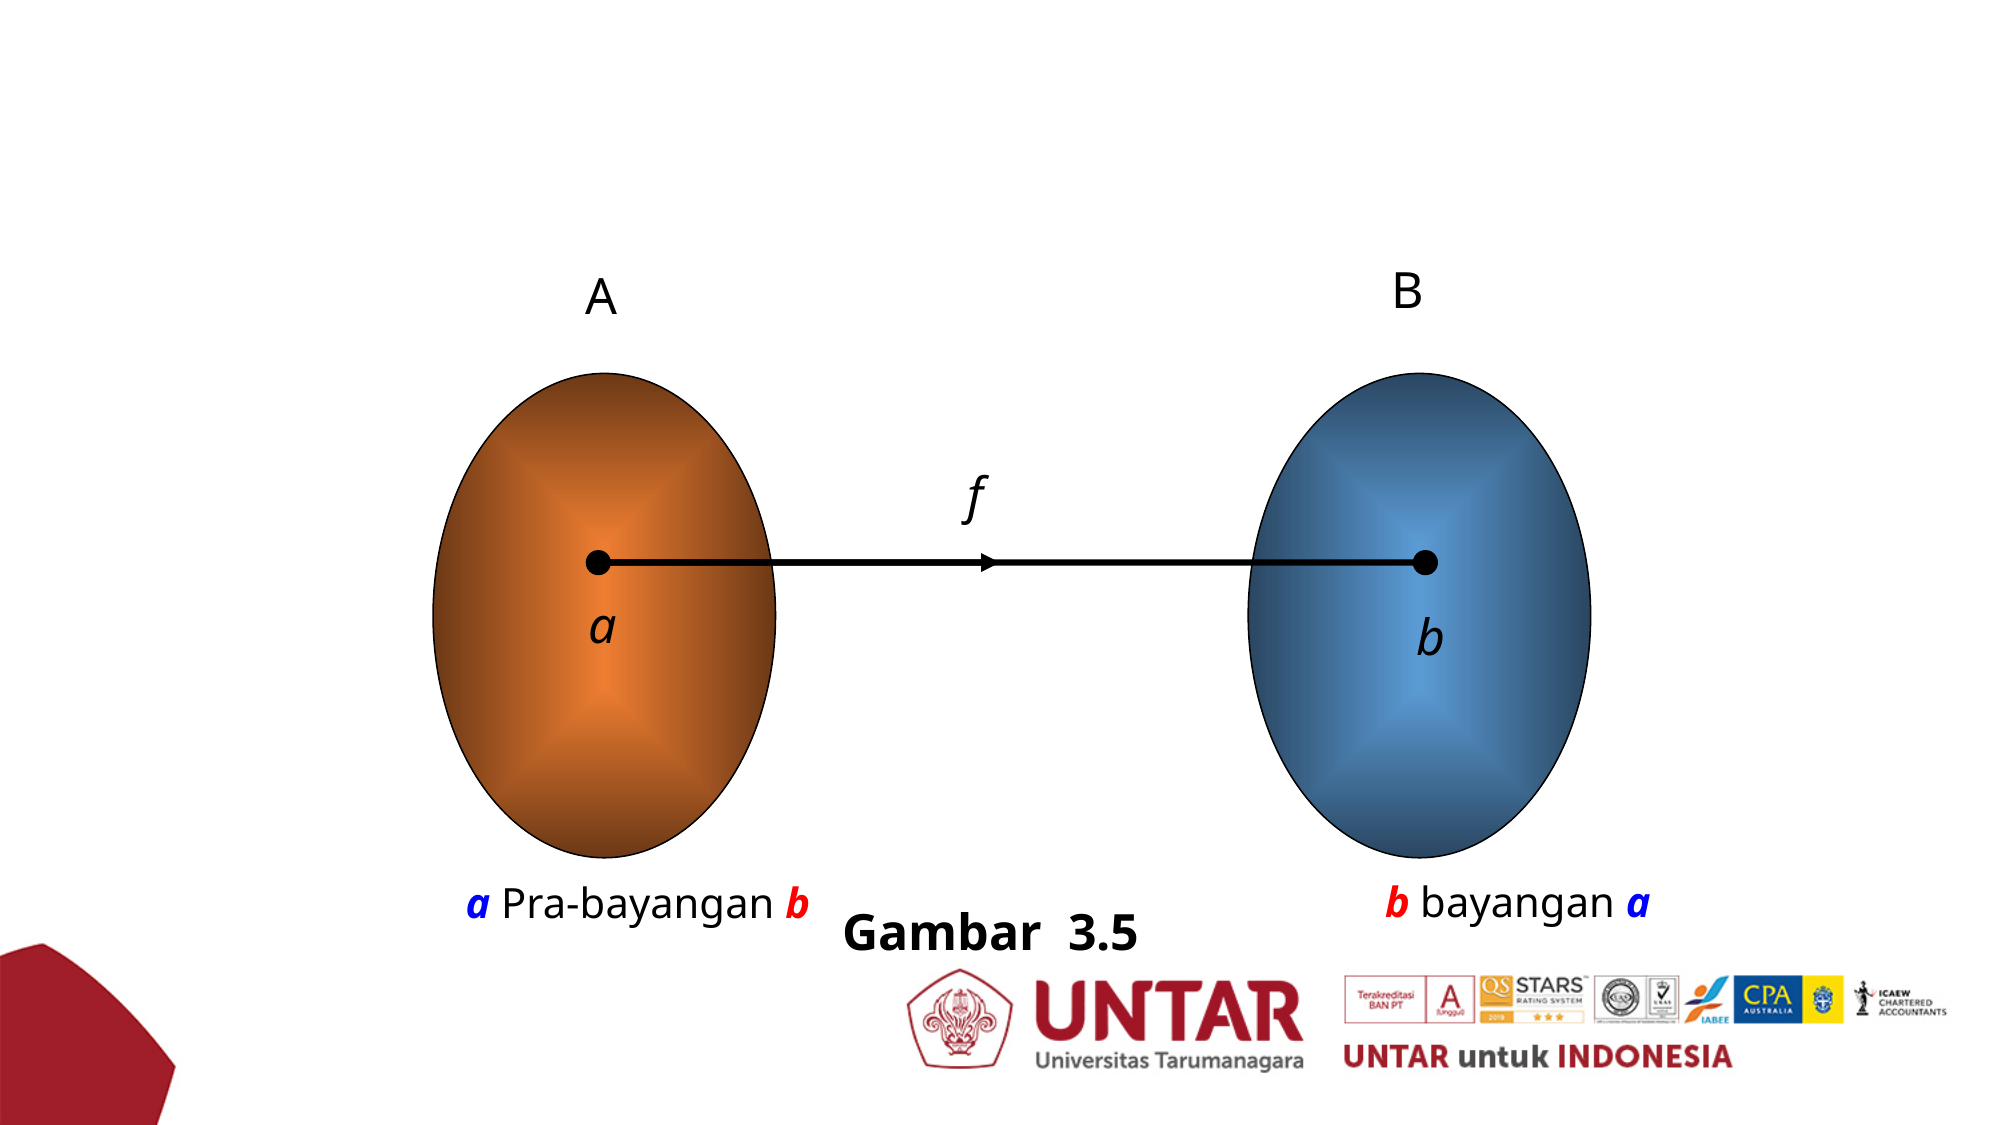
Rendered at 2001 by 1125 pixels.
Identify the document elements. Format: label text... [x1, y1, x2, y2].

text_box [586, 550, 611, 575]
picture [0, 0, 2001, 1125]
text_box [1413, 550, 1438, 575]
text_box f [953, 456, 999, 531]
text_box a [573, 586, 632, 661]
text_box b [1401, 597, 1460, 673]
text_box [598, 556, 1000, 569]
text_box Gambar 3.5 [827, 893, 1155, 968]
text_box [433, 373, 776, 858]
text_box b bayangan a [1370, 867, 1666, 933]
text_box B [1376, 251, 1439, 326]
text_box A [570, 257, 633, 332]
text_box [1248, 373, 1591, 858]
text_box a Pra-bayangan b [450, 869, 836, 935]
